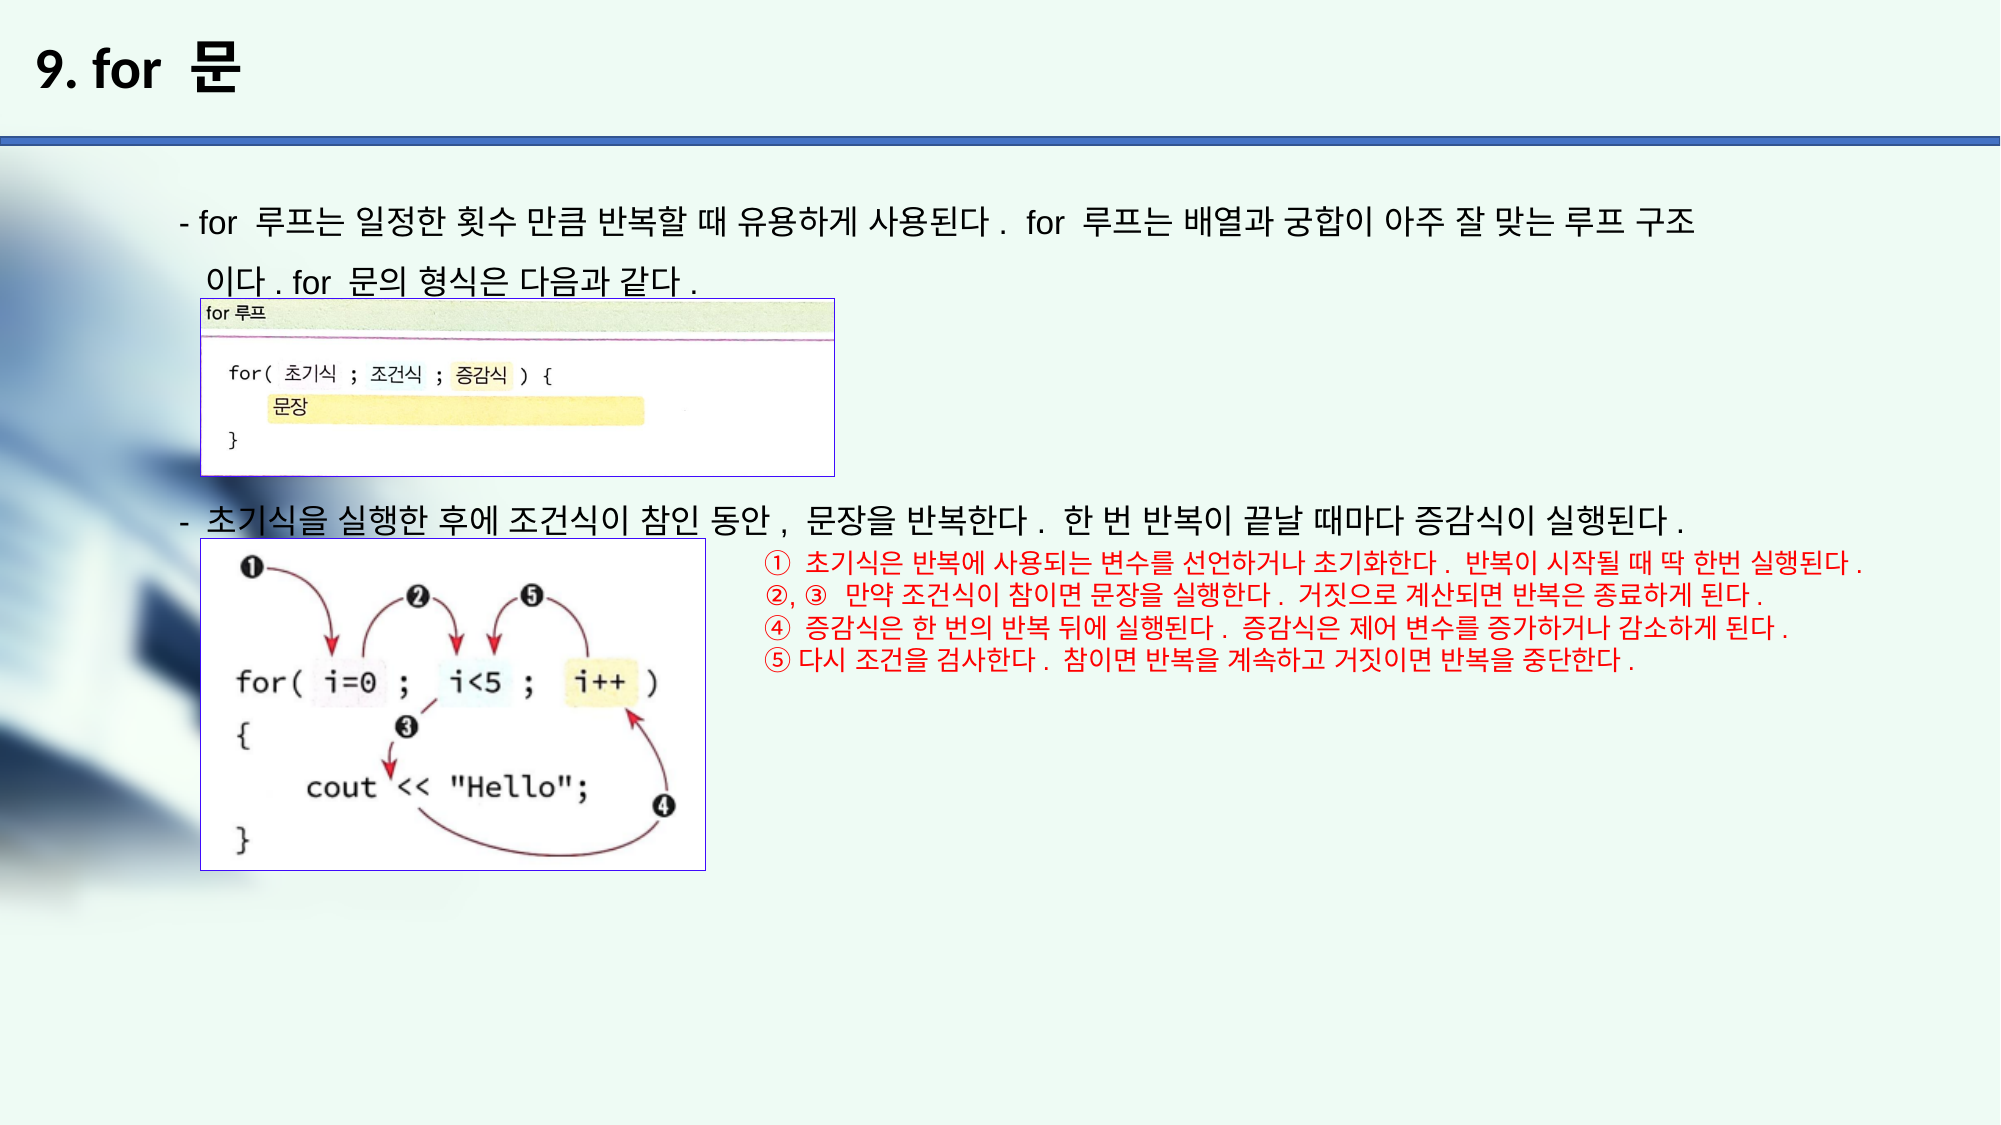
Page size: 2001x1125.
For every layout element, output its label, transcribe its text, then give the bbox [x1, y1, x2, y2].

text_box - for 루프는 일정한 횟수 만큼 반복할 때 유용하게 사용된다. for 루프는 배열과 궁합이 아주 잘 맞는 루프 구조 이다. for 문의 형식은 다음과 같다. - 초기식을 실행한 후에 조건식이 참인 동안, 문장을 반복한다. 한 번 반복이 끝날 때마다 증감식이 실행된다. [163, 173, 1922, 1027]
picture [0, 0, 2000, 136]
title 9. for 문 [19, 14, 1745, 126]
text_box ① 초기식은 반복에 사용되는 변수를 선언하거나 초기화한다. 반복이 시작될 때 딱 한번 실행된다. ②, ③ 만약 조건식이 참이면 문장을 실행한다. 거짓으로 계산되면 반복은 종료하게 된다. ④ 증감식은 한 번의 반복 뒤에 실행된다. 증감식은 제어 변수를 증가하거나 감소하게 된다. ⑤다시 조건을 검사한다. 참이면 반복을 계속하고 거짓이면 반복을 중단한다. [749, 538, 1879, 684]
picture [0, 146, 2000, 1125]
